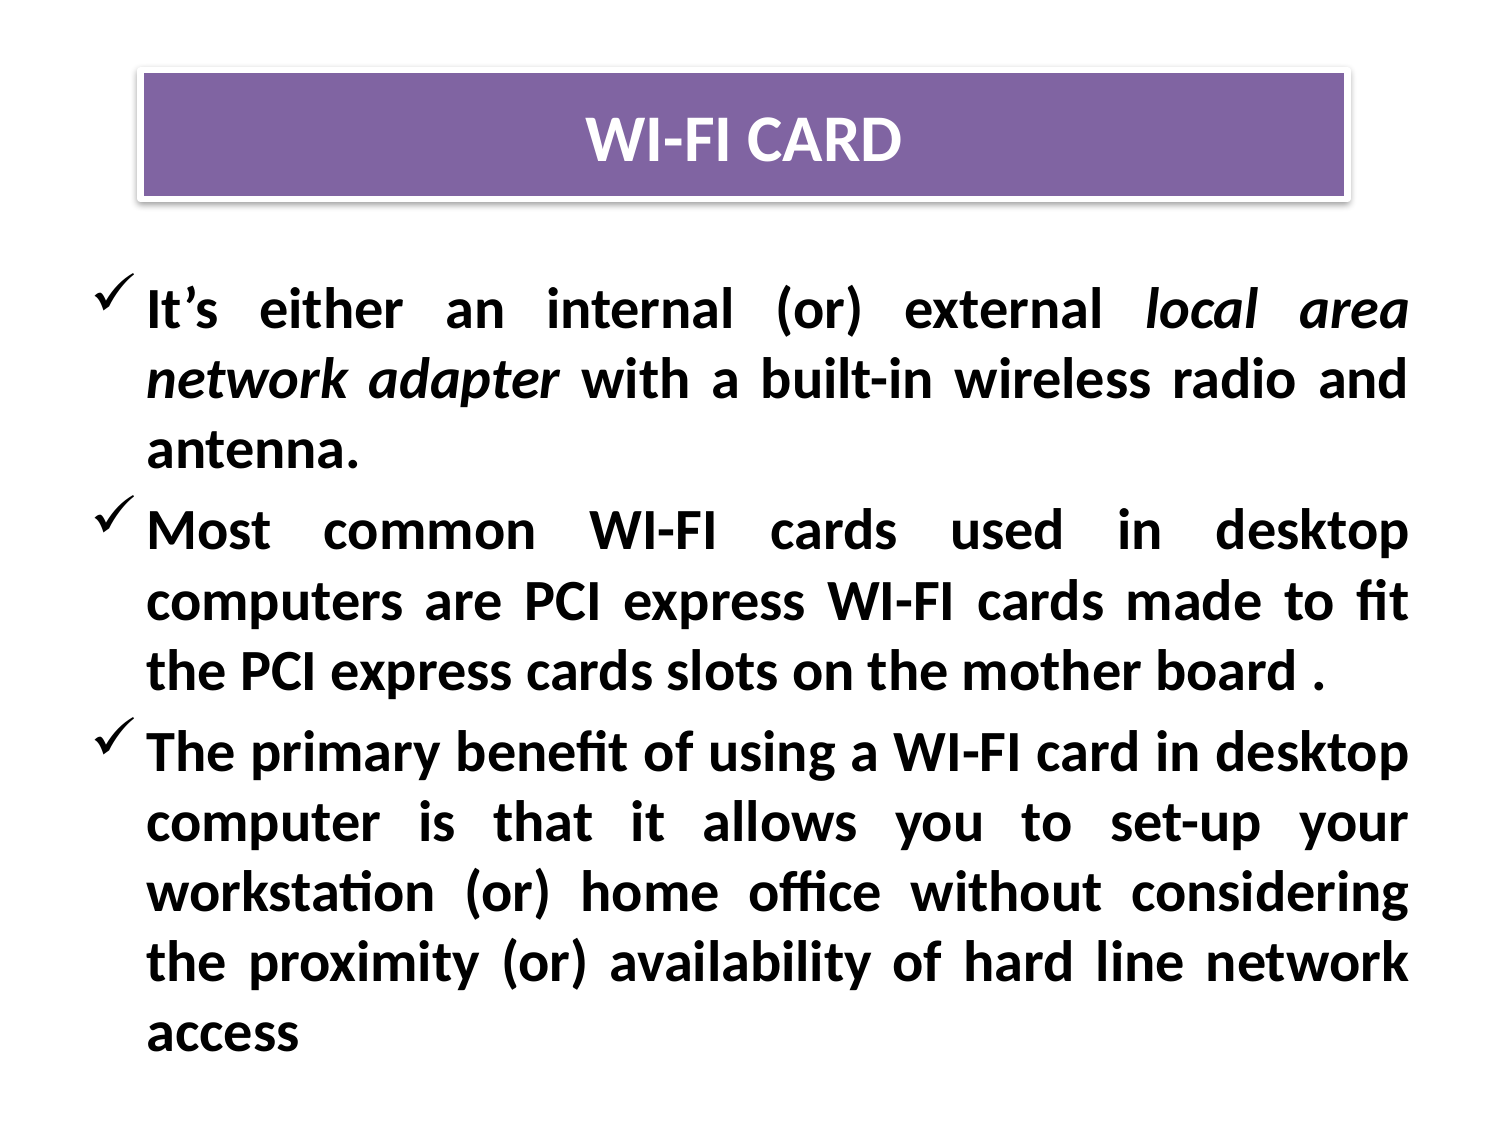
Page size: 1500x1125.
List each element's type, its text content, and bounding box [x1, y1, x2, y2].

list It’s either an internal (or) external local area network adapter with a built-in wireless radio and antenna. Most common WI-FI cards used in desktop computers are PCI express WI-FI cards made to fit the PCI express cards slots on the mother board . The primary benefit of using a WI-FI card in desktop computer is that it allows you to set-up your workstation (or) home office without considering the proximity (or) availability of hard line network access [75, 262, 1425, 1067]
text_box WI-FI CARD [137, 67, 1351, 202]
